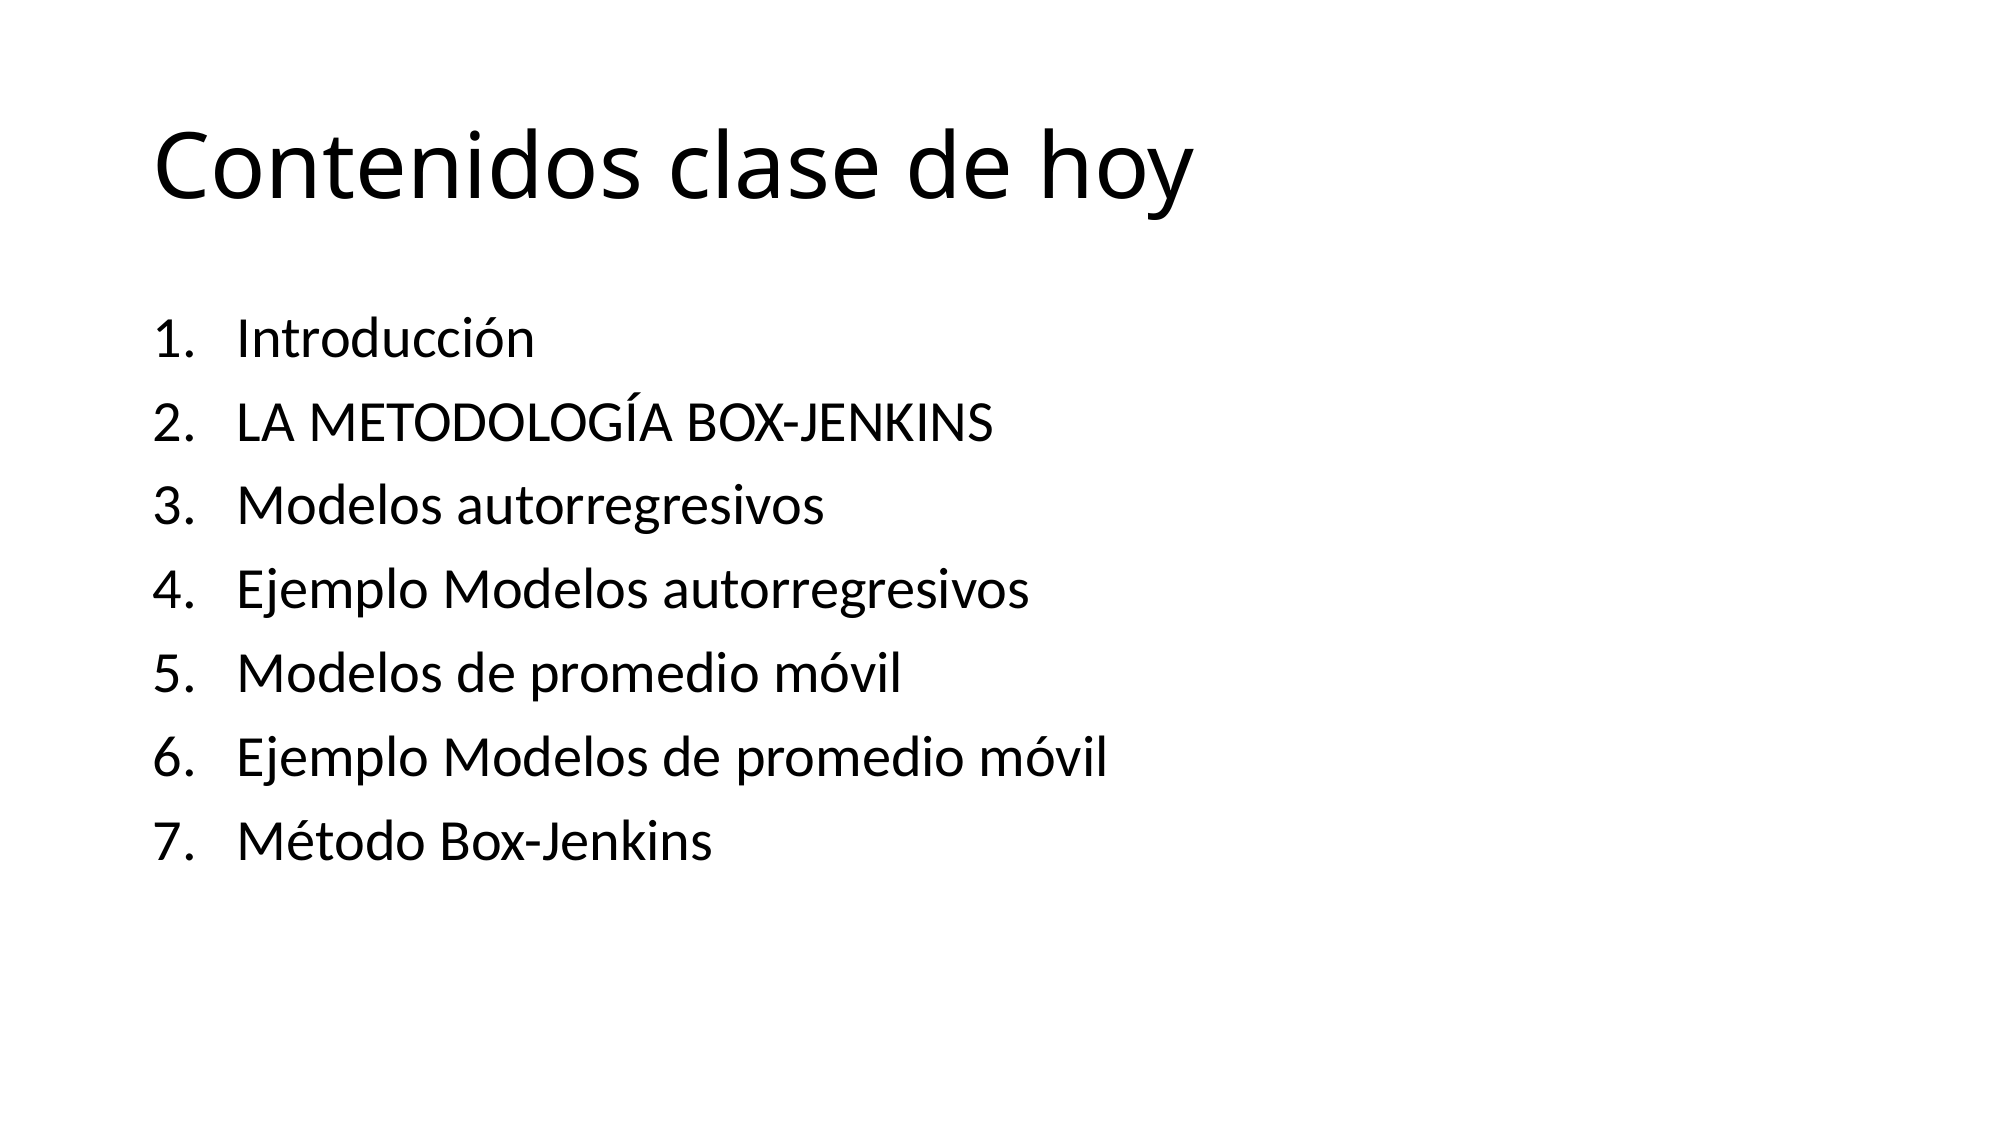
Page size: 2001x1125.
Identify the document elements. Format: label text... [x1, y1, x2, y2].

list Introducción LA METODOLOGÍA BOX-JENKINS Modelos autorregresivos Ejemplo Modelos autorregresivos Modelos de promedio móvil Ejemplo Modelos de promedio móvil Método Box-Jenkins [137, 299, 1863, 1014]
title Contenidos clase de hoy [137, 59, 1863, 278]
